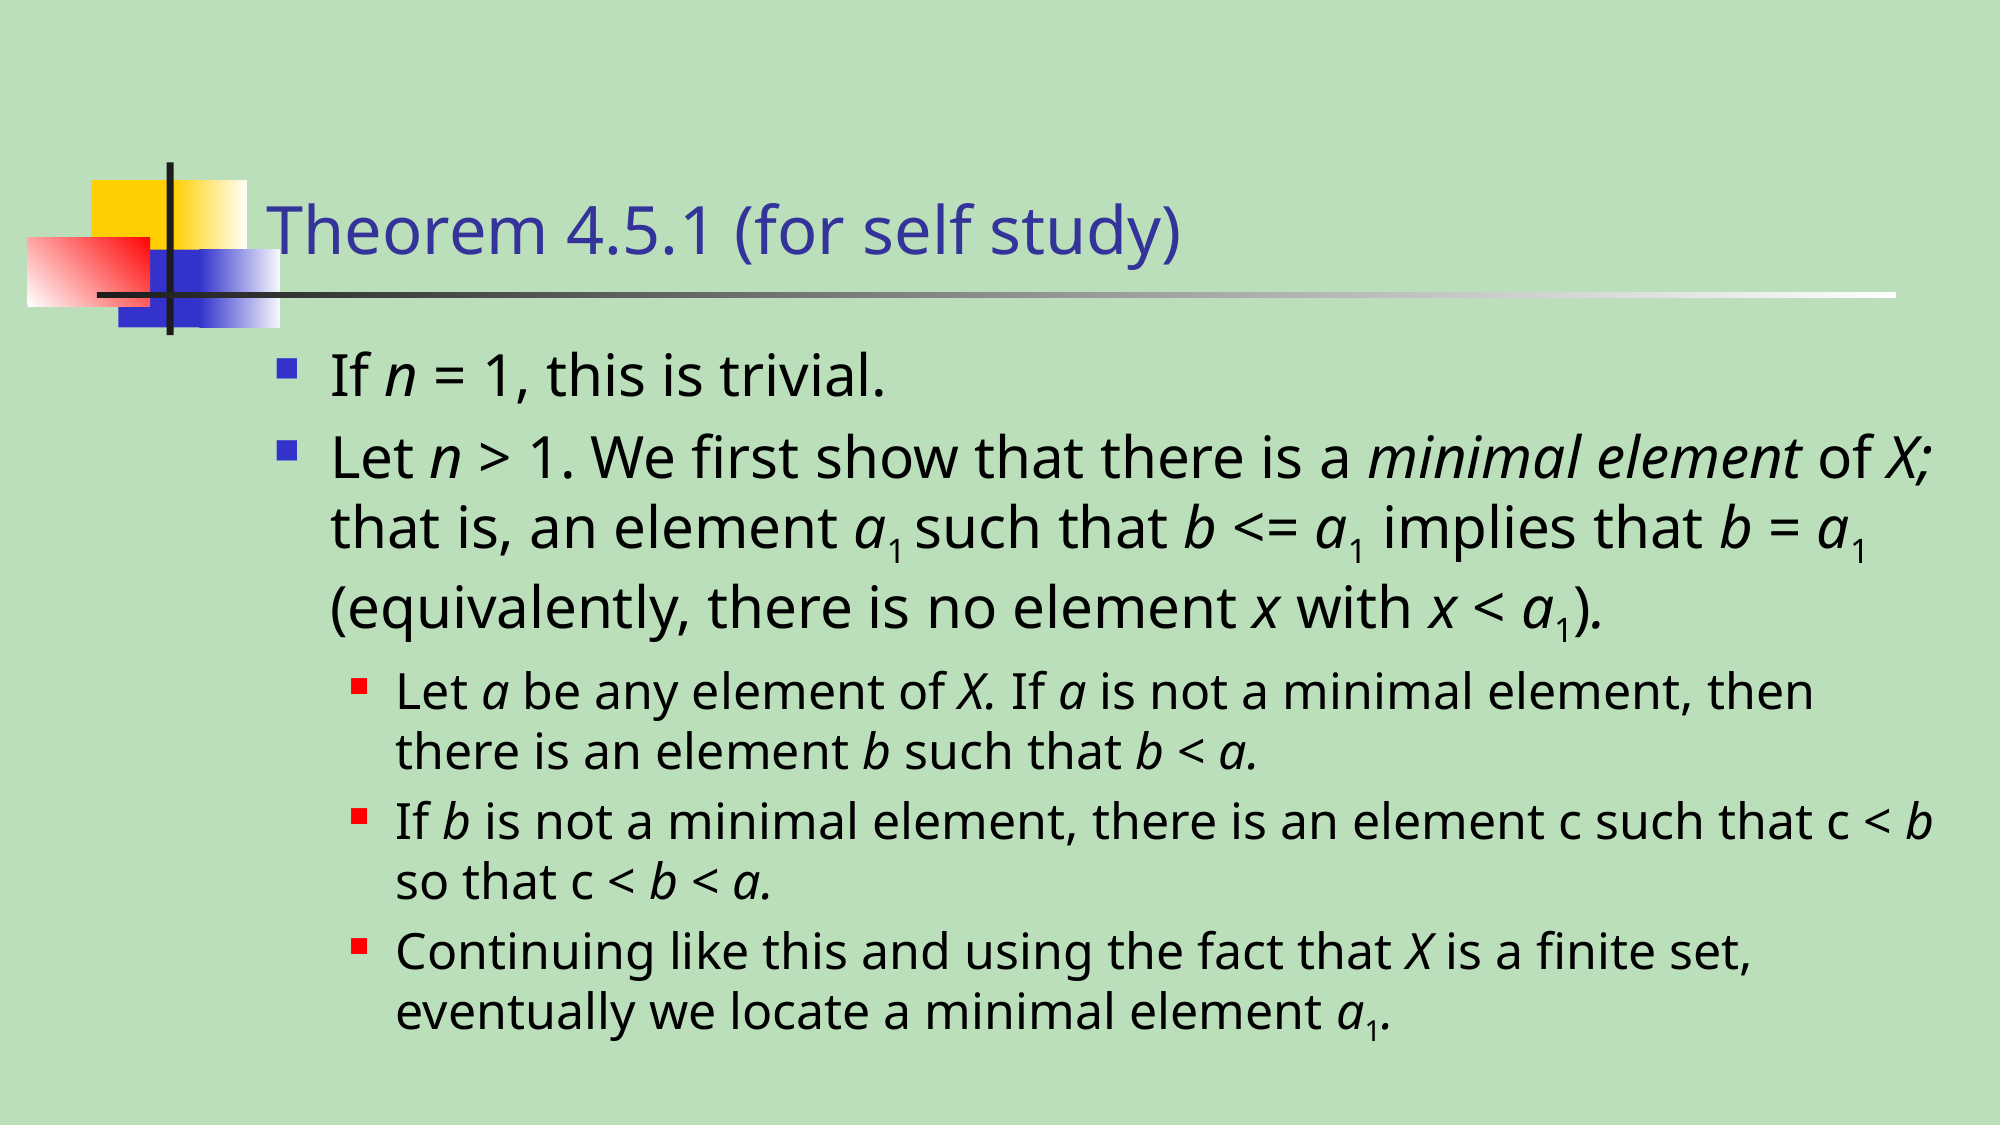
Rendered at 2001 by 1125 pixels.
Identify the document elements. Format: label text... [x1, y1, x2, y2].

list If n = 1, this is trivial. Let n > 1. We first show that there is a minimal element of X; that is, an element a1 such that b <= a1 implies that b = a1 (equivalently, there is no element x with x < a1). Let a be any element of X. If a is not a minimal element, then there is an element b such that b < a. If b is not a minimal element, there is an element c such that c < b so that c < b < a. Continuing like this and using the fact that X is a finite set, eventually we locate a minimal element a1. [258, 331, 1959, 1006]
title Theorem 4.5.1 (for self study) [251, 35, 1957, 275]
